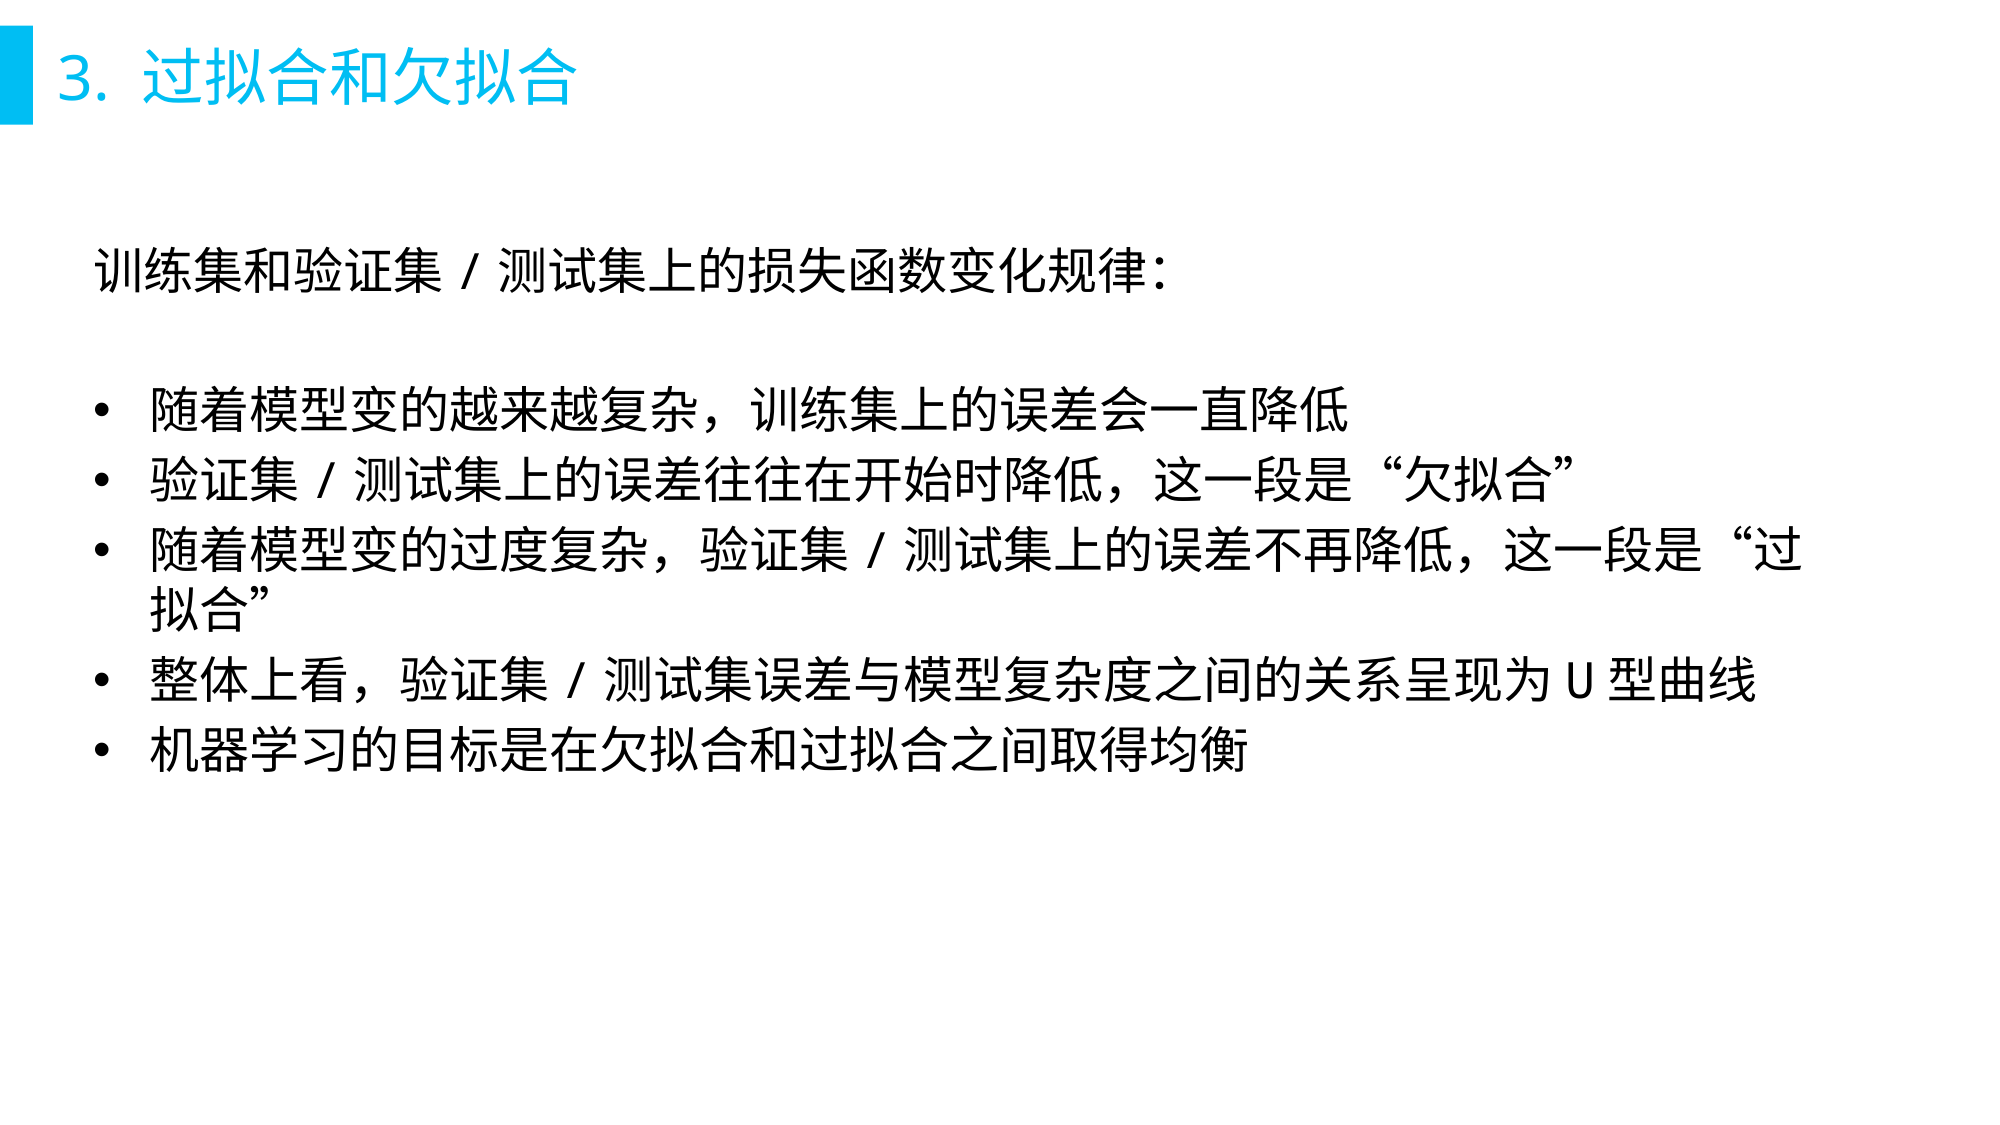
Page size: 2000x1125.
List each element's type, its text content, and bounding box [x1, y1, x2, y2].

title 3. 过拟合和欠拟合 [42, 25, 1933, 125]
text_box 训练集和验证集/测试集上的损失函数变化规律： 随着模型变的越来越复杂，训练集上的误差会一直降低 验证集/测试集上的误差往往在开始时降低，这一段是“欠拟合” 随着模型变的过度复杂，验证集/测试集上的误差不再降低，这一段是“过拟合” 整体上看，验证集/测试集误差与模型复杂度之间的关系呈现为U型曲线 机器学习的目标是在欠拟合和过拟合之间取得均衡 [78, 231, 1840, 1059]
